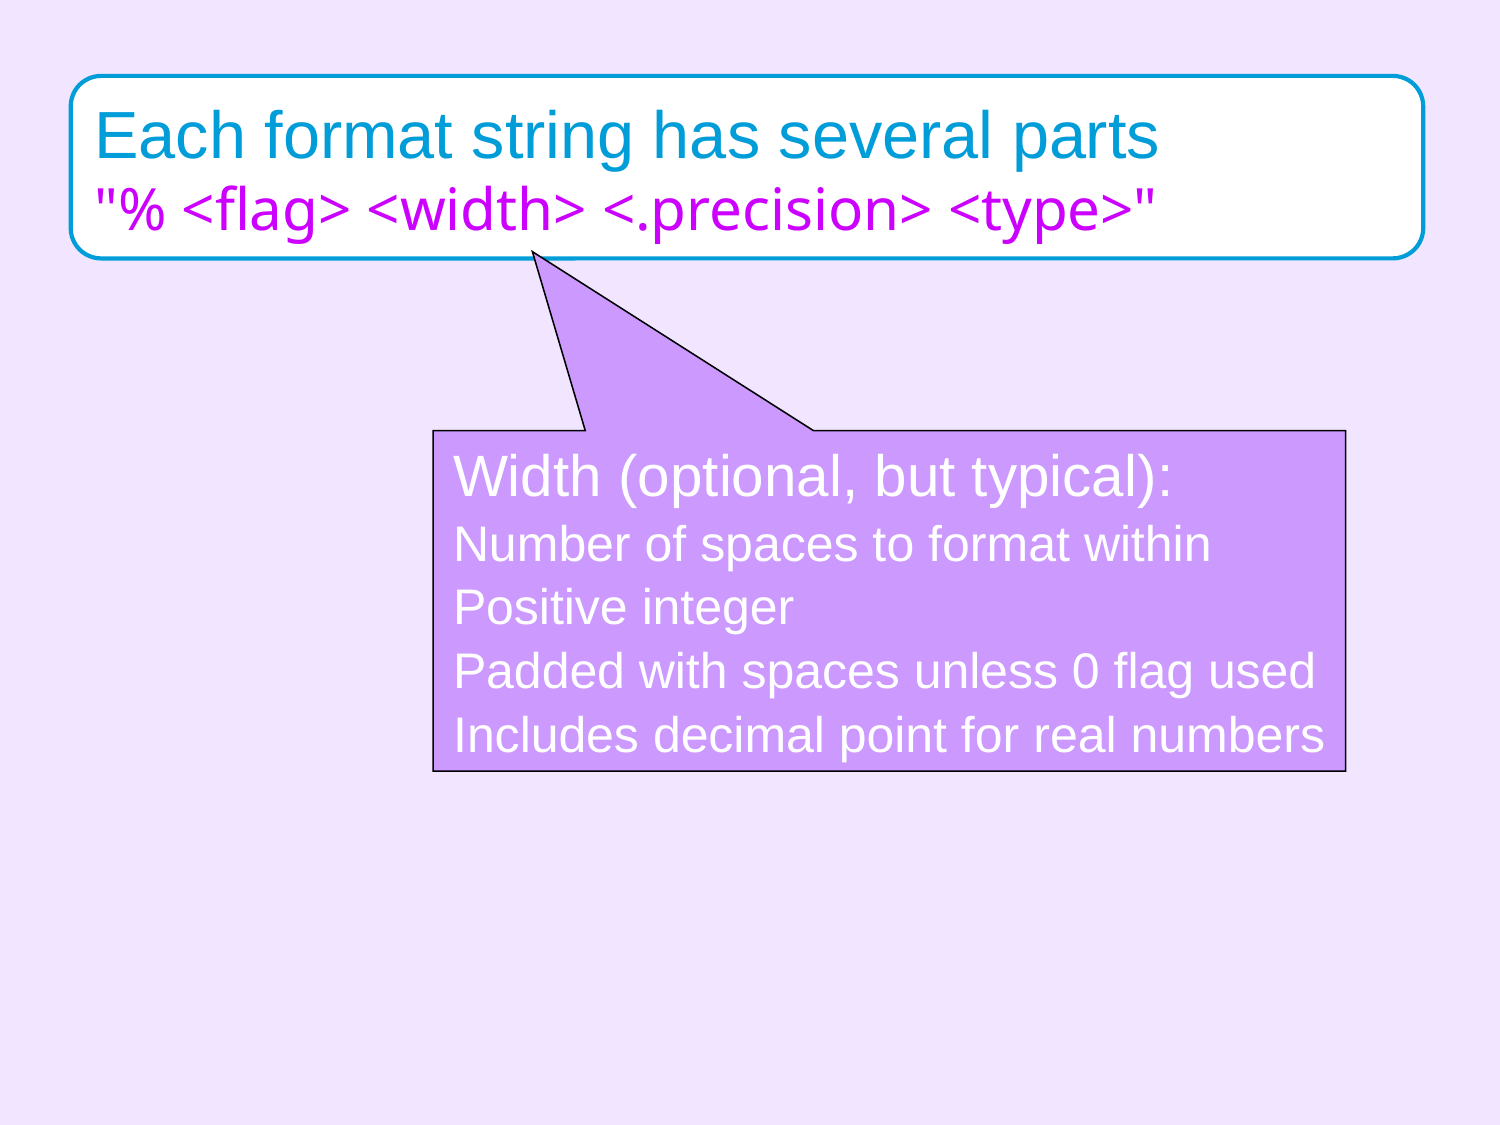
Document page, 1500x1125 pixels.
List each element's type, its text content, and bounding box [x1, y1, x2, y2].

text_box Each format string has several parts "% <flag> <width> <.precision> <type>" [68, 73, 1426, 261]
text_box Width (optional, but typical): Number of spaces to format within Positive integer Padded with spaces unless 0 flag used Includes decimal point for real numbers [433, 251, 1346, 772]
